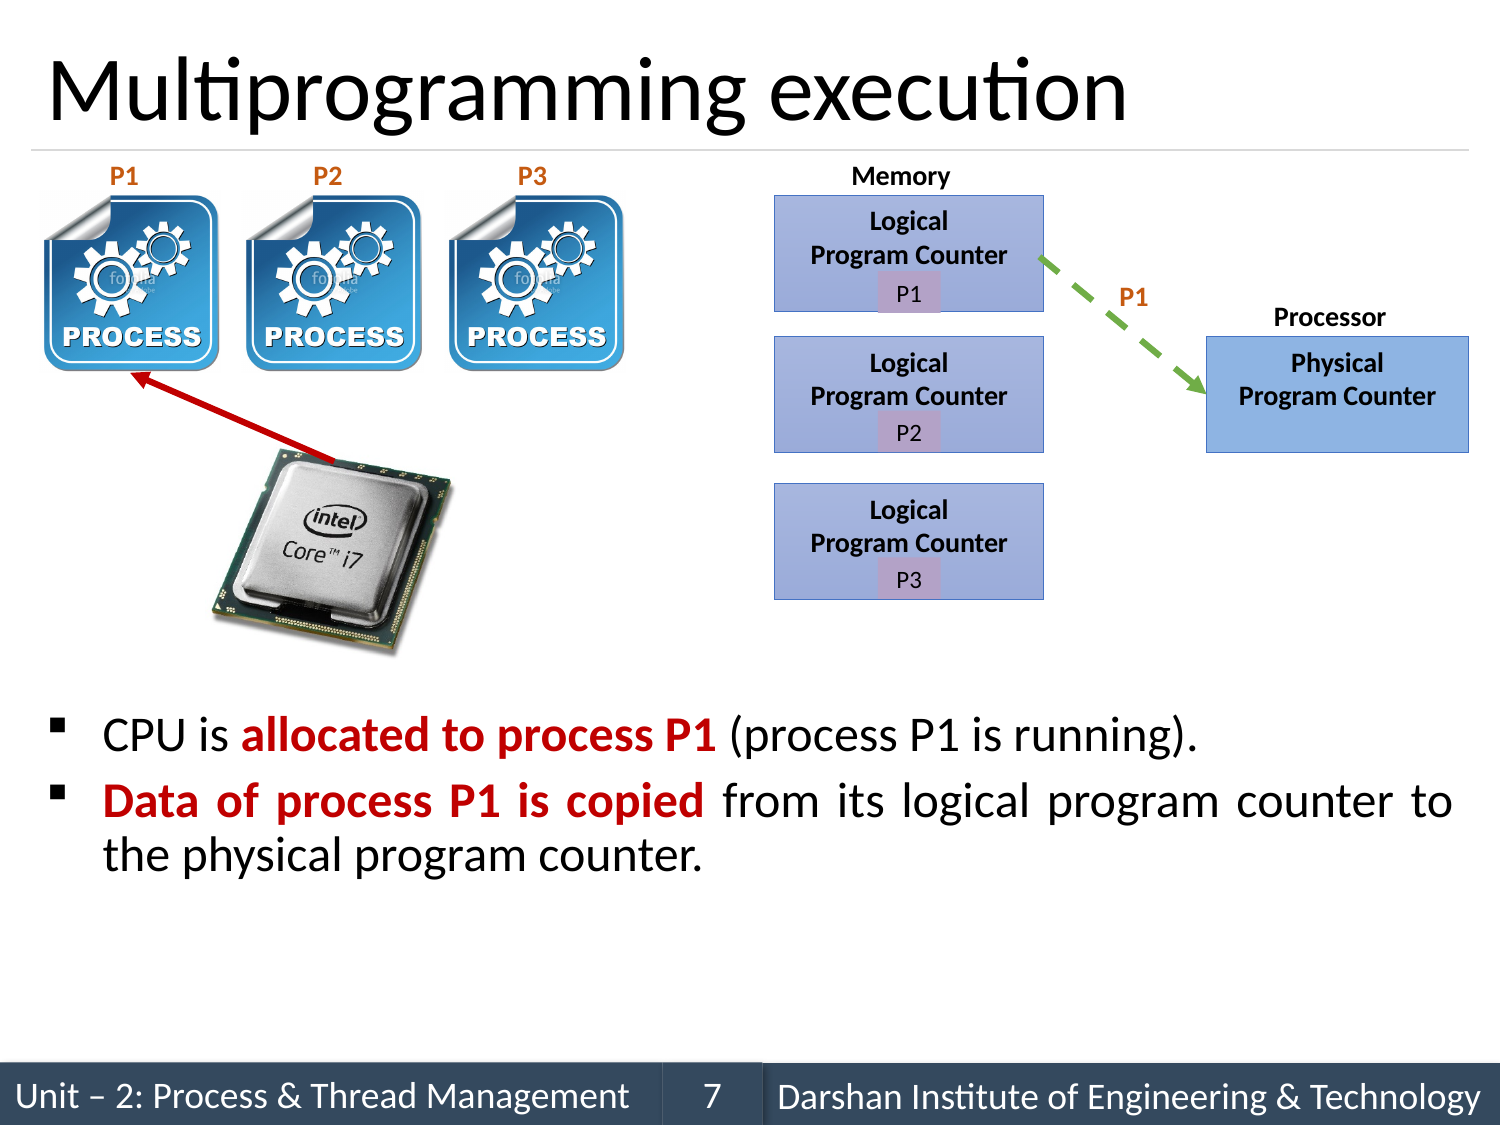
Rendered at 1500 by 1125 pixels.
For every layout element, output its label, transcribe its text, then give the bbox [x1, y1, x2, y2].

text_box P3 [503, 149, 568, 189]
text_box Logical Program Counter [774, 483, 1044, 600]
text_box Memory [836, 149, 983, 199]
text_box Processor [1259, 291, 1417, 340]
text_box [1039, 256, 1207, 396]
text_box P2 [876, 409, 943, 454]
text_box Logical Program Counter [774, 336, 1044, 453]
text_box P1 [876, 269, 943, 315]
text_box P1 [95, 149, 166, 189]
picture [444, 190, 627, 374]
title Multiprogramming execution [31, 17, 1469, 150]
text_box P2 [298, 149, 367, 189]
text_box Logical Program Counter [774, 195, 1044, 312]
text_box Physical Program Counter [1206, 336, 1469, 453]
picture [241, 190, 424, 374]
picture [205, 443, 461, 664]
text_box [129, 372, 335, 462]
picture [39, 190, 222, 374]
text_box P3 [876, 555, 943, 601]
list CPU is allocated to process P1 (process P1 is running). Data of process P1 is copied from its logical program counter to the physical program counter. [31, 162, 1469, 1038]
